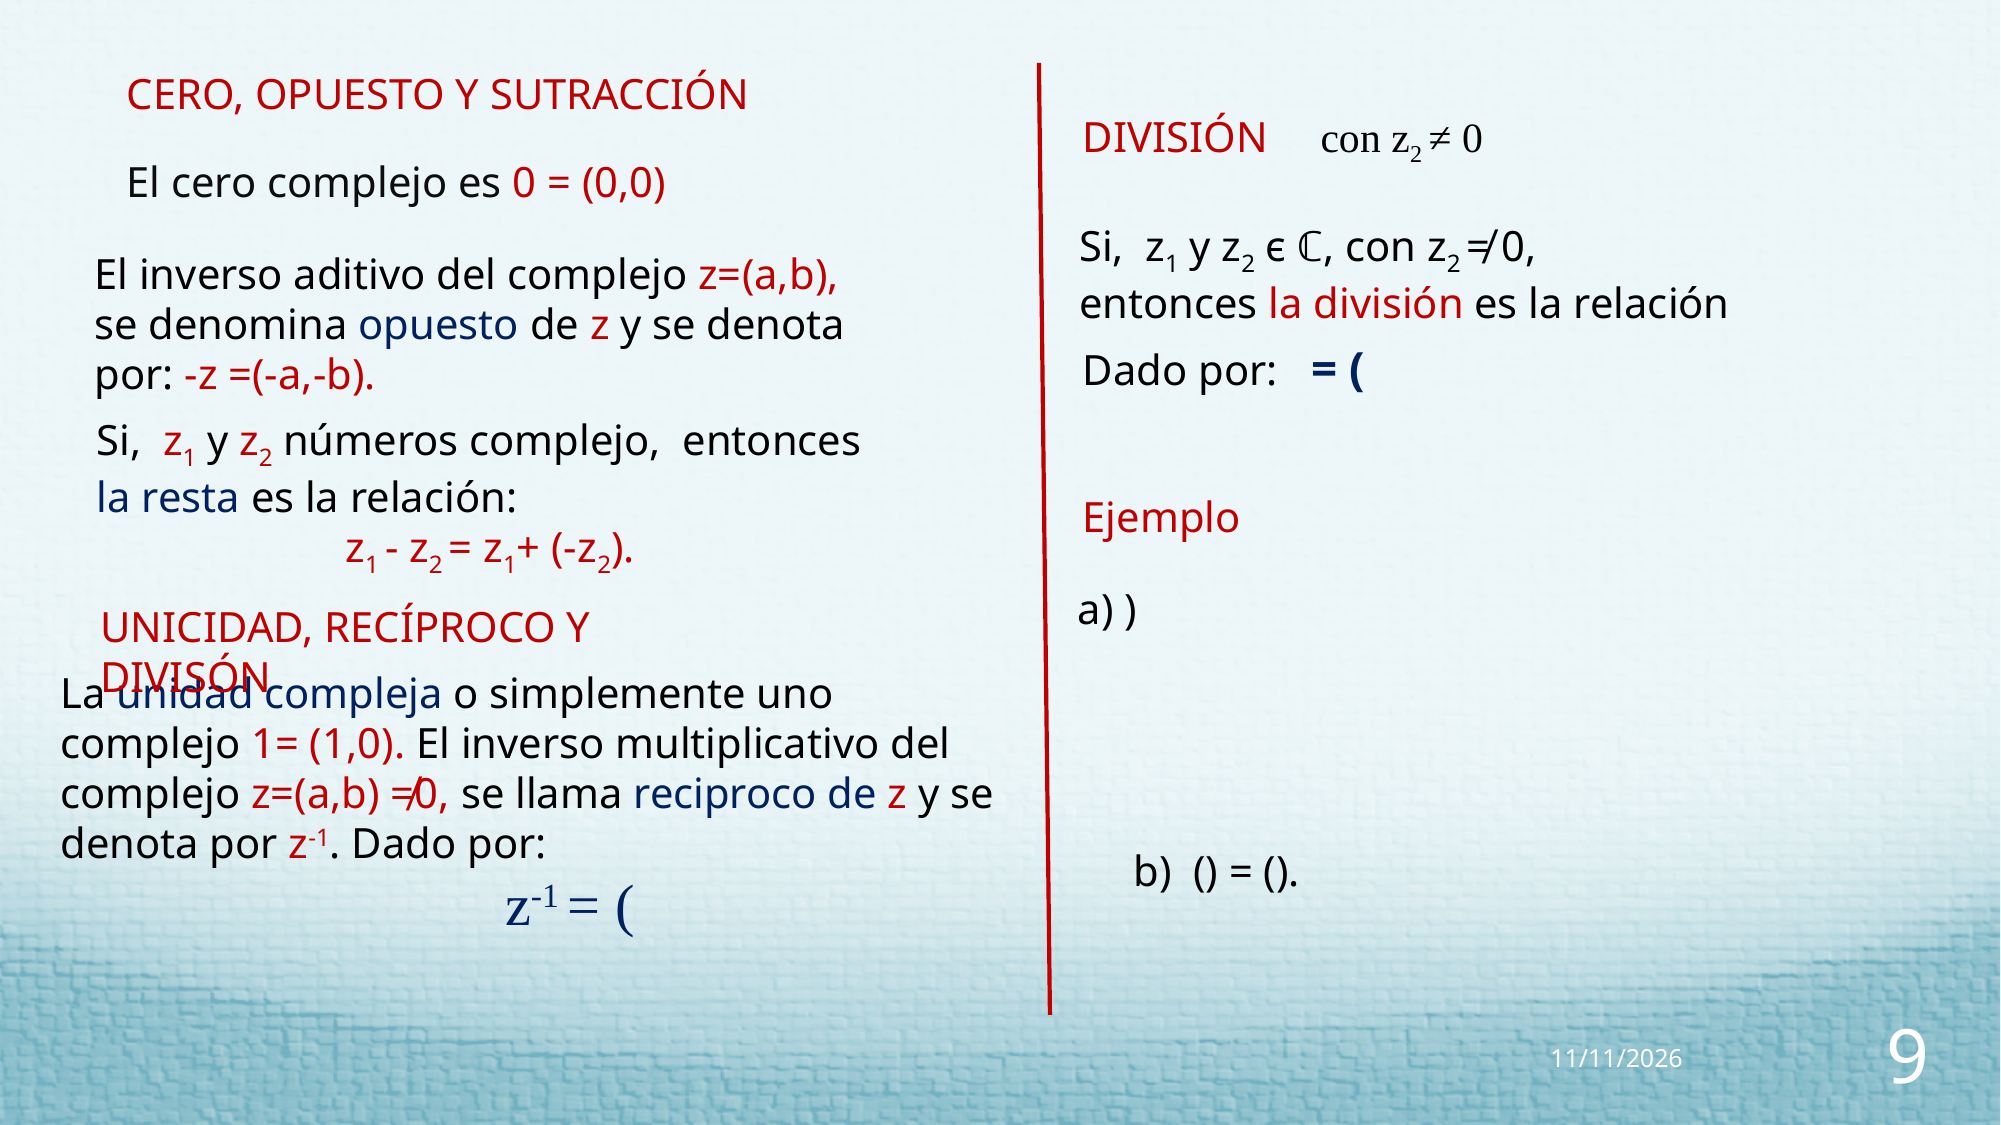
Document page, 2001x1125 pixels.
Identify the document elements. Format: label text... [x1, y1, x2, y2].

text_box Si, z1 y z2 números complejo, entonces la resta es la relación: z1 - z2 = z1+ (-z2). [81, 406, 899, 656]
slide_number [1231, 1029, 1698, 1090]
text_box CERO, OPUESTO Y SUTRACCIÓN [111, 60, 790, 125]
text_box El inverso aditivo del complejo z=(a,b), se denomina opuesto de z y se denota por: -z =(-a,-b). [79, 240, 899, 405]
slide_number 9 [1727, 1029, 1945, 1090]
text_box Ejemplo [1068, 483, 1315, 549]
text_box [1038, 62, 1051, 1016]
text_box UNICIDAD, RECÍPROCO Y DIVISÓN [85, 593, 763, 709]
text_box El cero complejo es 0 = (0,0) [111, 148, 726, 214]
text_box Si, z1 y z2 ϵ ℂ, con z2 ≠ 0, entonces la división es la relación [1064, 212, 1766, 335]
